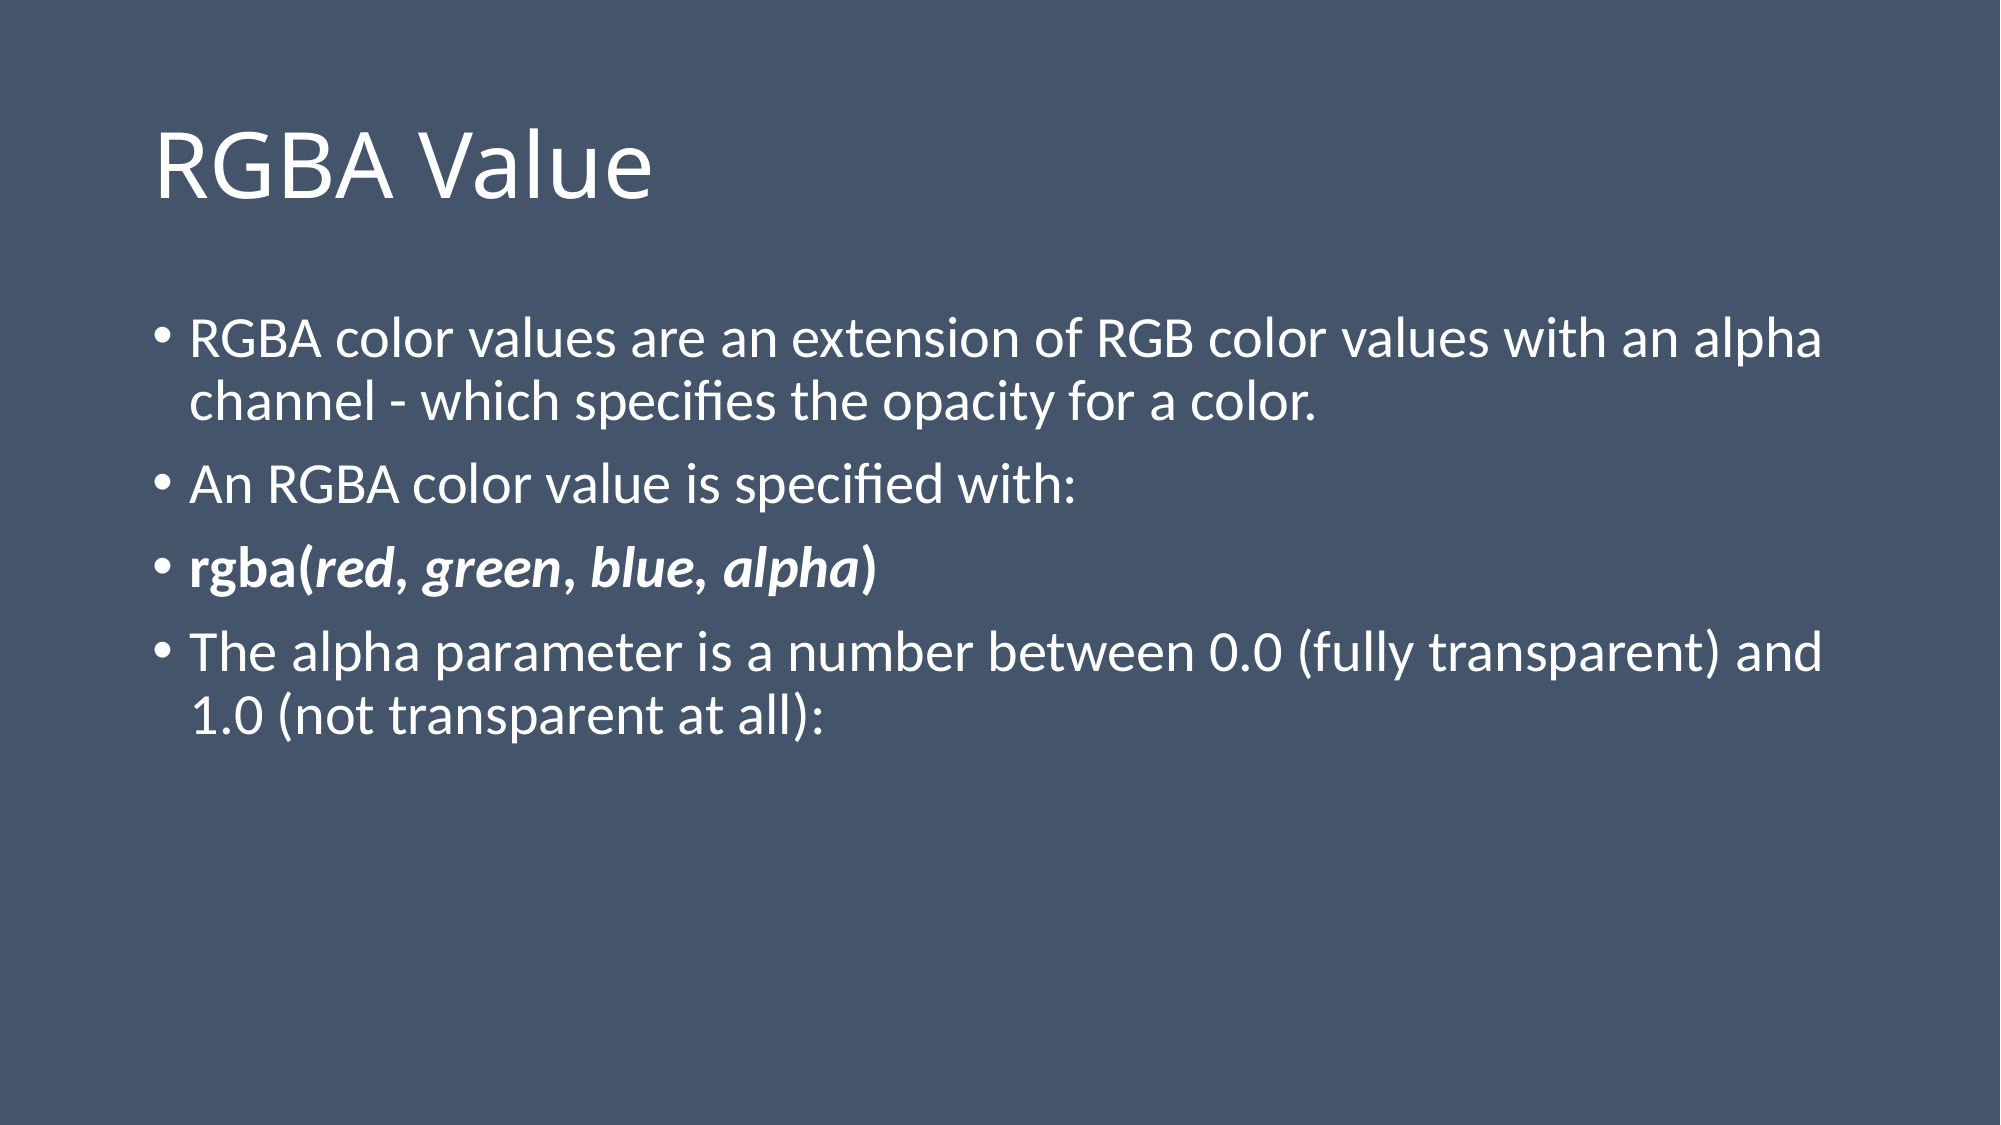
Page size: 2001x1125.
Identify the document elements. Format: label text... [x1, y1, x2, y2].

list RGBA color values are an extension of RGB color values with an alpha channel - which specifies the opacity for a color. An RGBA color value is specified with: rgba(red, green, blue, alpha) The alpha parameter is a number between 0.0 (fully transparent) and 1.0 (not transparent at all): [137, 299, 1863, 1014]
title RGBA Value [137, 59, 1863, 278]
